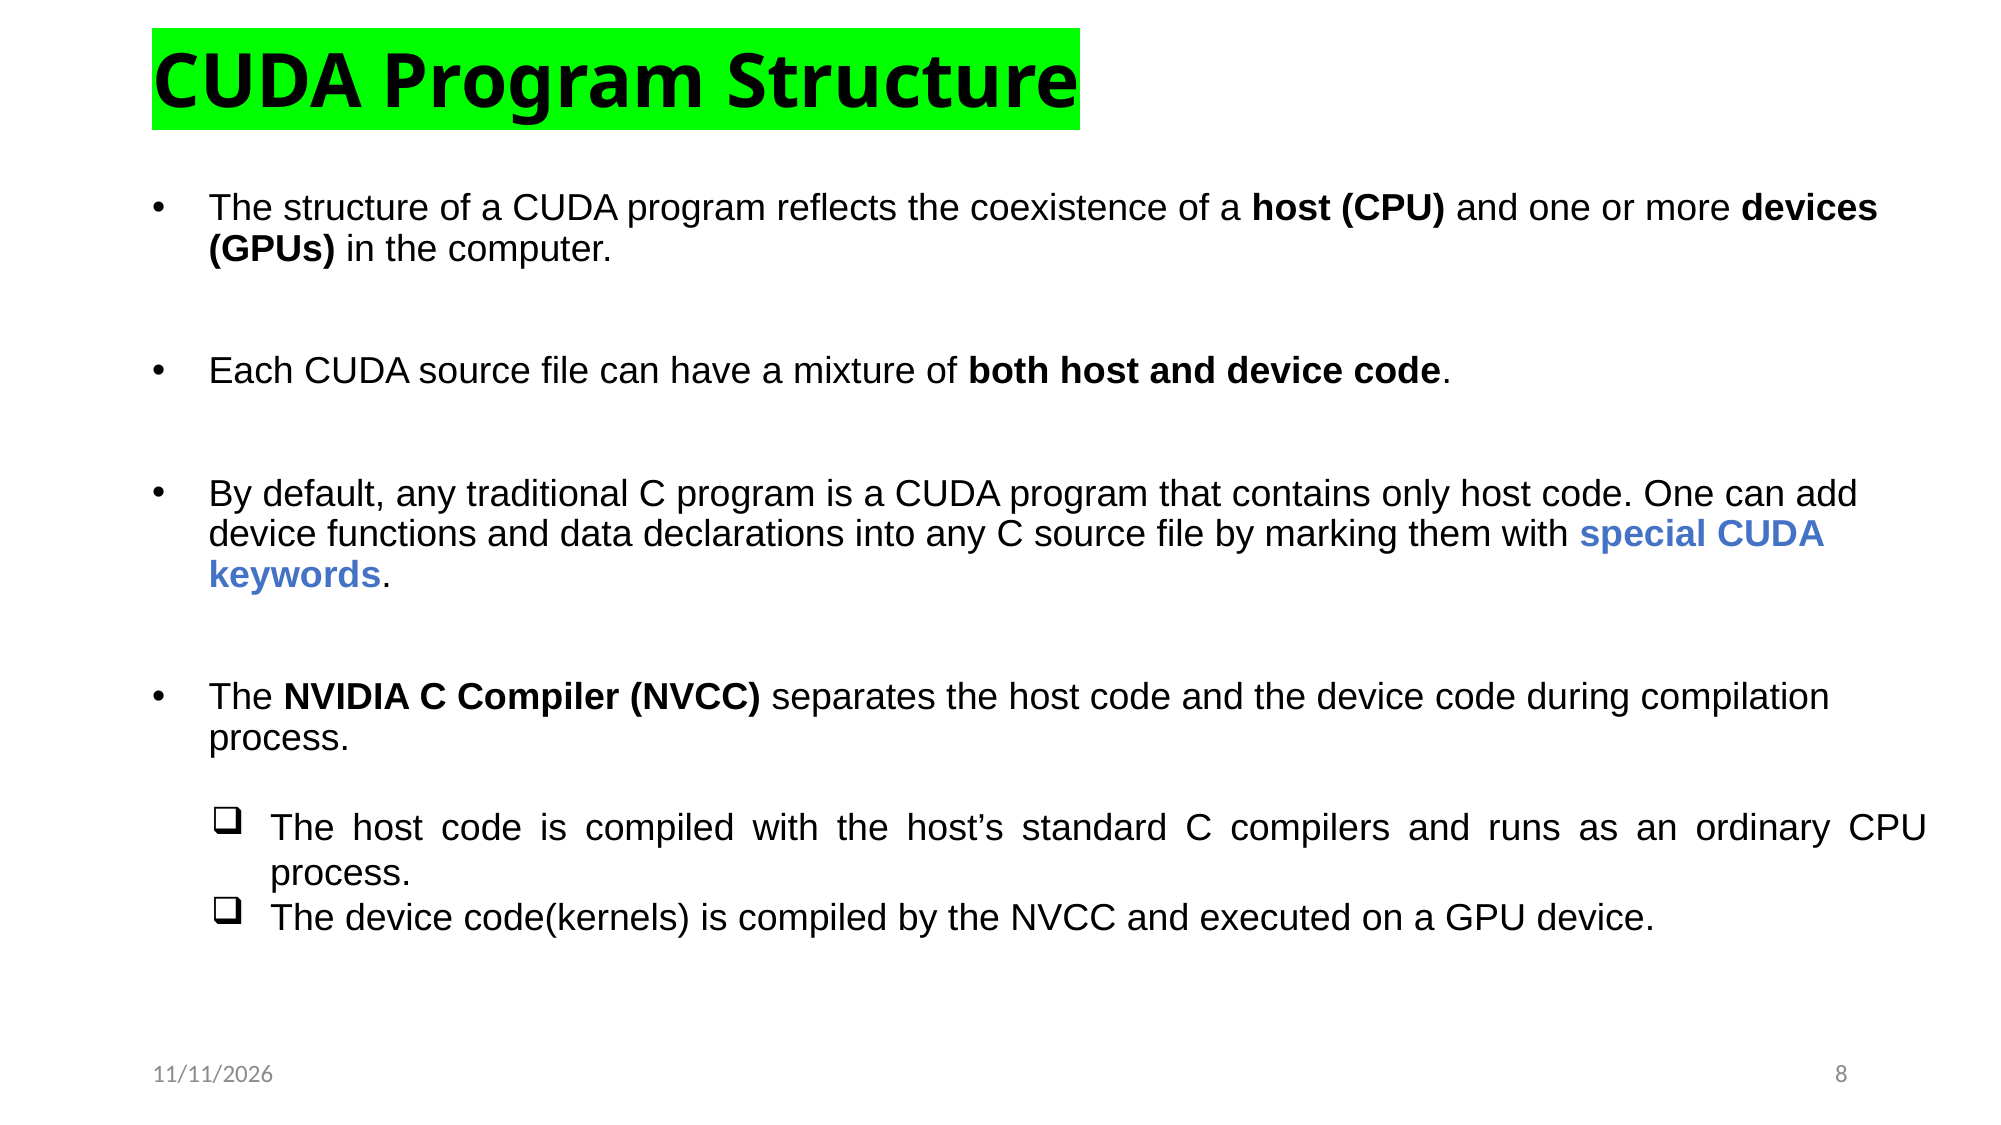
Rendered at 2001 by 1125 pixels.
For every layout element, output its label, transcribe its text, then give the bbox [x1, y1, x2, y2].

text_box The structure of a CUDA program reflects the coexistence of a host (CPU) and one or more devices (GPUs) in the computer. Each CUDA source file can have a mixture of both host and device code. By default, any traditional C program is a CUDA program that contains only host code. One can add device functions and data declarations into any C source file by marking them with special CUDA keywords. The NVIDIA C Compiler (NVCC) separates the host code and the device code during compilation process. The host code is compiled with the host’s standard C compilers and runs as an ordinary CPU process. The device code(kernels) is compiled by the NVCC and executed on a GPU device. [137, 180, 1943, 1043]
text_box CUDA Program Structure [137, 22, 1863, 145]
text_box 12-02-2024 [137, 1042, 588, 1103]
text_box 8 [1412, 1042, 1863, 1103]
